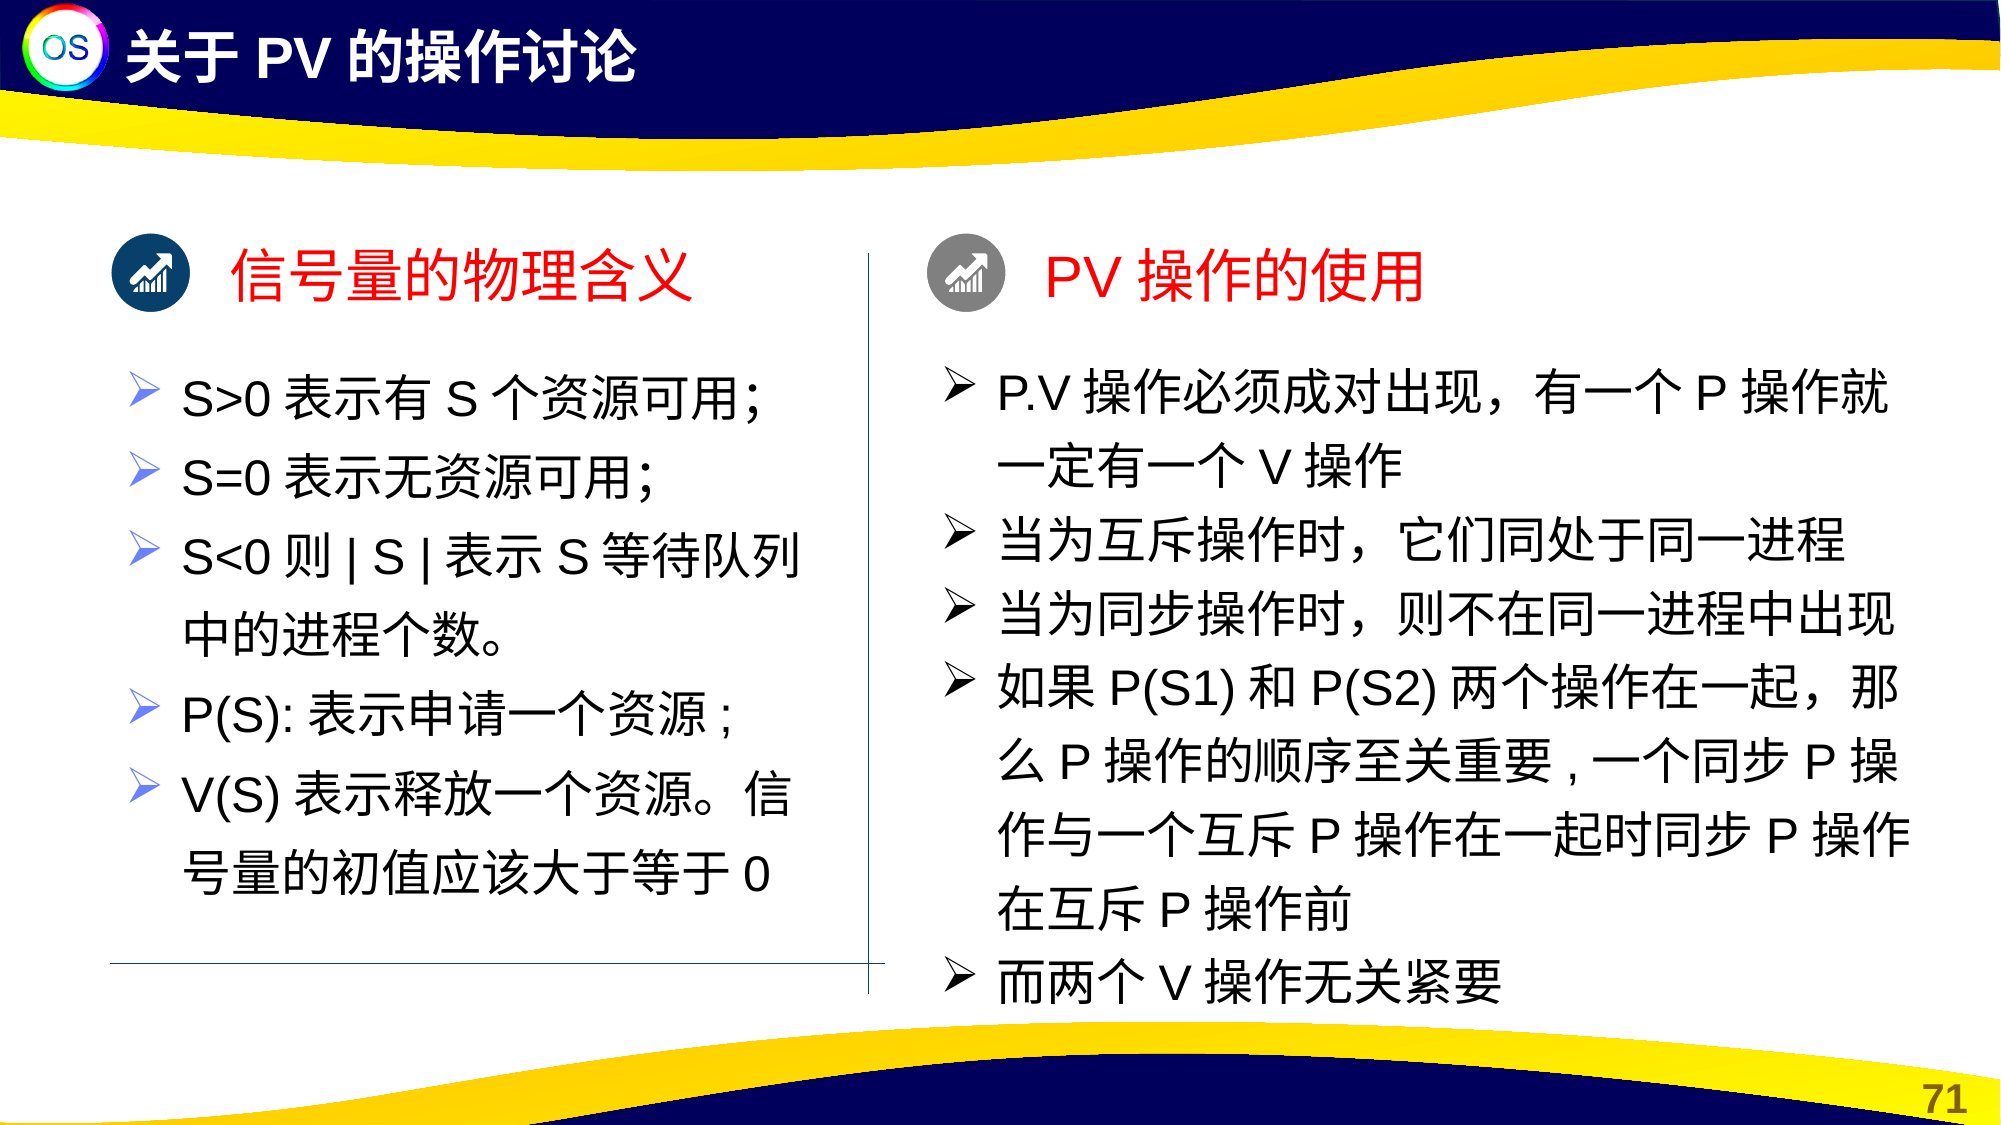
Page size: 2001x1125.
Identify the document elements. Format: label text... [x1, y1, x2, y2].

text_box 关于PV的操作讨论 [109, 12, 1263, 98]
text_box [109, 231, 925, 919]
picture [22, 3, 109, 91]
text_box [925, 231, 1931, 1023]
